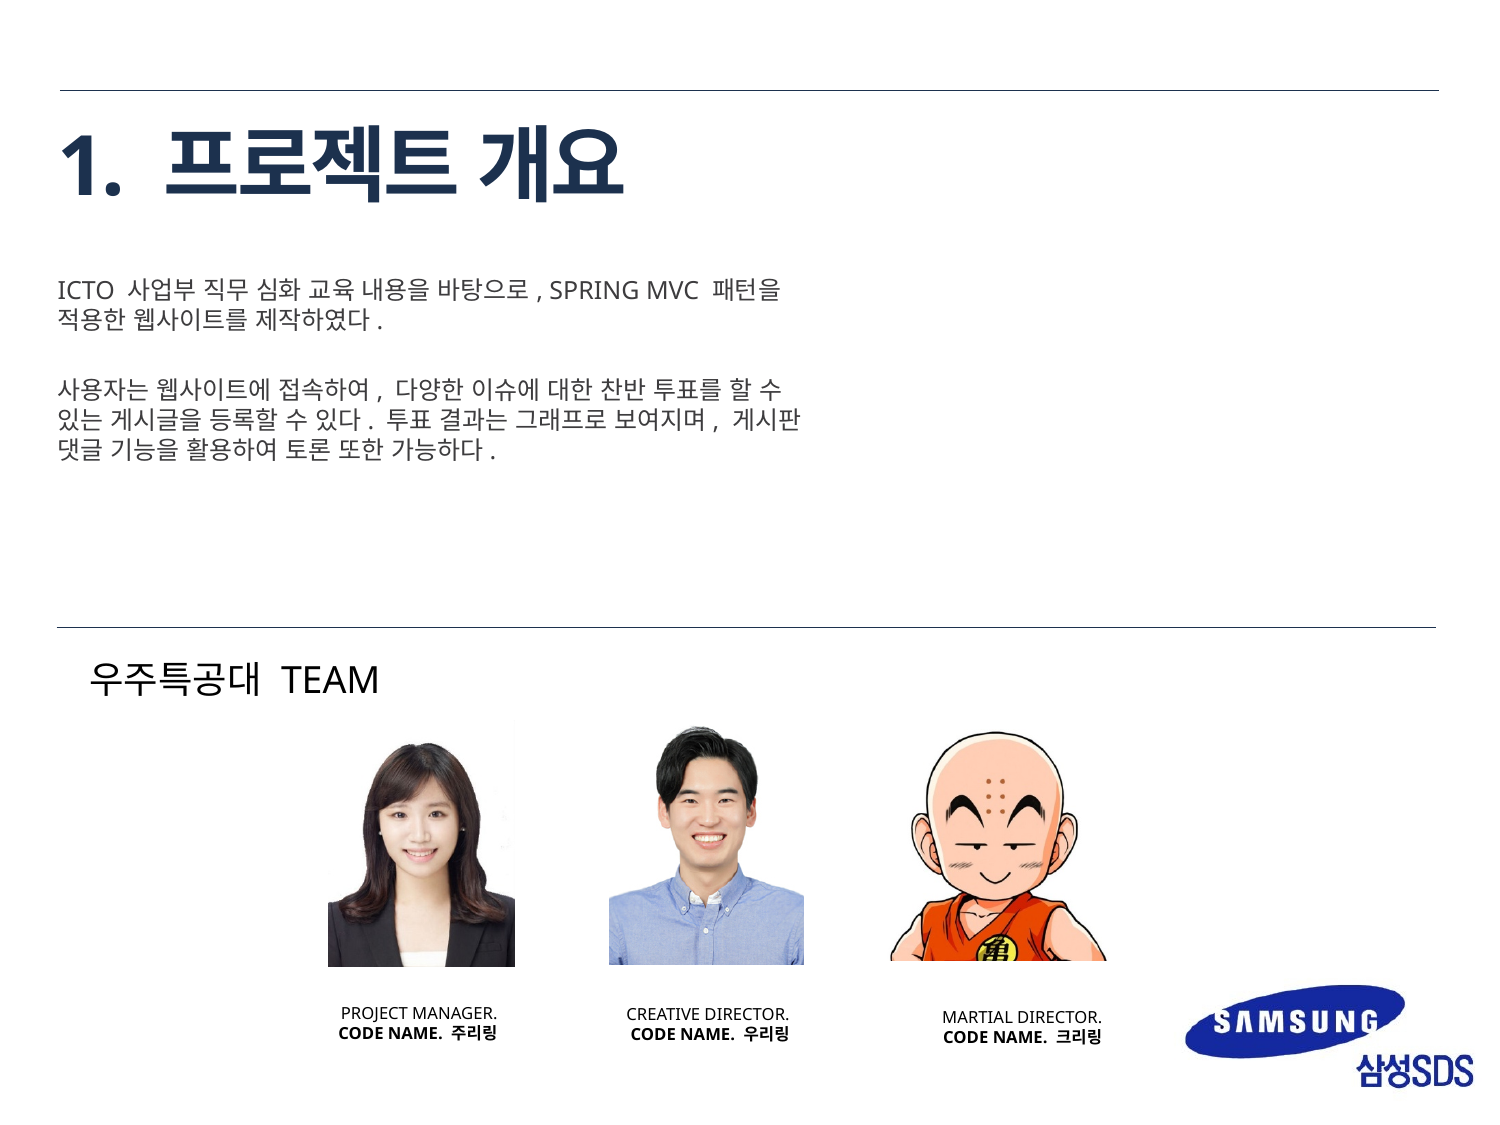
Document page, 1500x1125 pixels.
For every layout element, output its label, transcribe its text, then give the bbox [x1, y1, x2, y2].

picture [878, 729, 1111, 962]
text_box 우주특공대 TEAM [74, 648, 396, 709]
picture [609, 706, 804, 965]
picture [1133, 949, 1500, 1125]
text_box ICTO 사업부 직무 심화 교육 내용을 바탕으로, SPRING MVC 패턴을 적용한 웹사이트를 제작하였다. 사용자는 웹사이트에 접속하여, 다양한 이슈에 대한 찬반 투표를 할 수 있는 게시글을 등록할 수 있다. 투표 결과는 그래프로 보여지며, 게시판 댓글 기능을 활용하여 토론 또한 가능하다. [42, 267, 827, 647]
text_box CREATIVE DIRECTOR. CODE NAME. 우리링 [507, 996, 805, 1052]
text_box PROJECT MANAGER. CODE NAME. 주리링 [215, 995, 513, 1050]
title 1. 프로젝트 개요 [42, 114, 1190, 211]
picture [327, 720, 515, 967]
text_box MARTIAL DIRECTOR. CODE NAME. 크리링 [820, 999, 1118, 1055]
